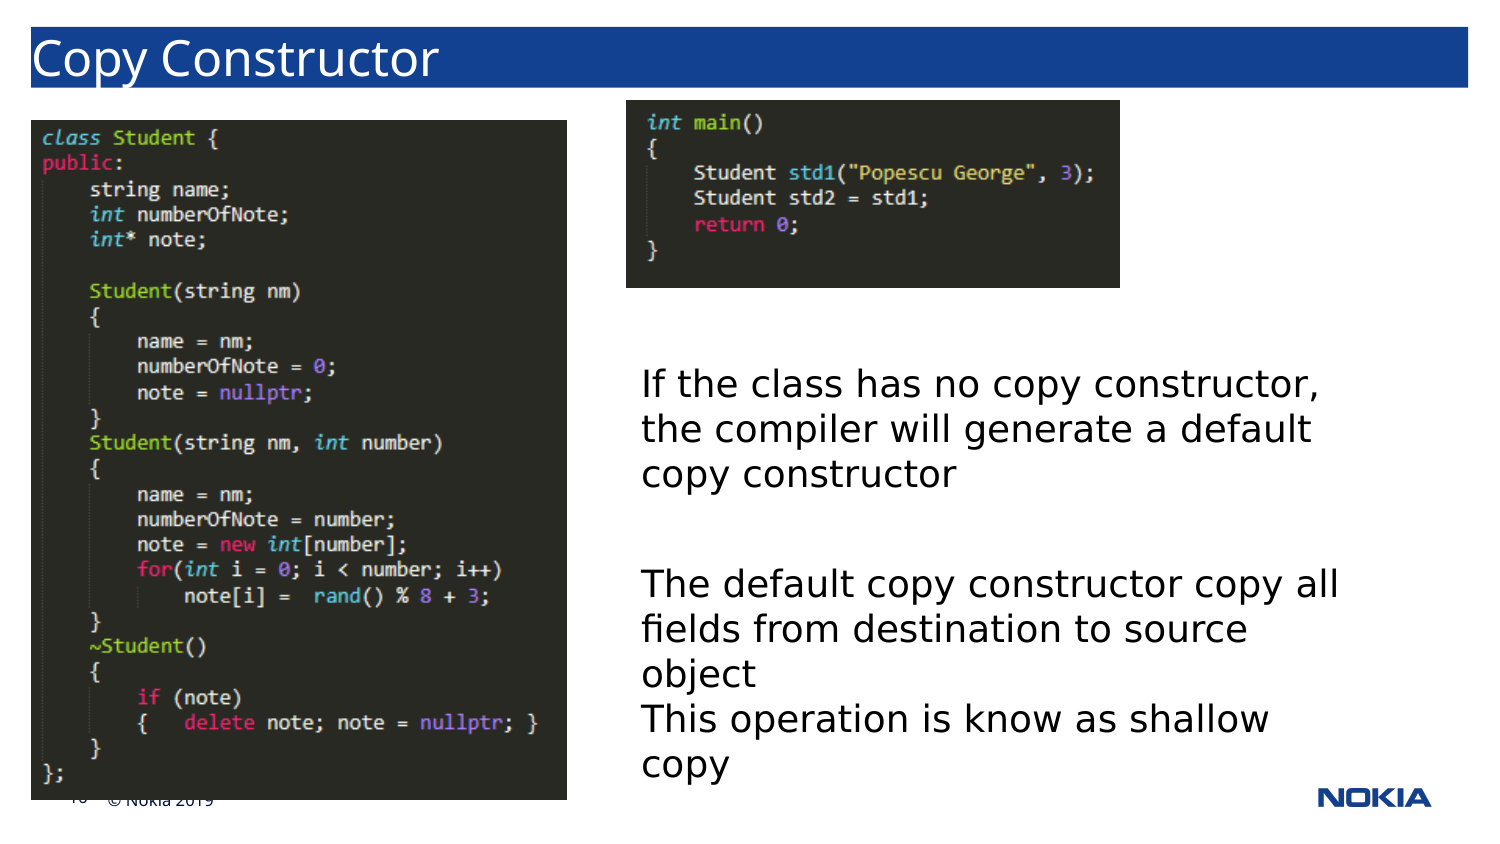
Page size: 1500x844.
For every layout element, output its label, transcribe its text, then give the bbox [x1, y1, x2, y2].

picture [30, 119, 568, 800]
text_box If the class has no copy constructor, the compiler will generate a default copy constructor [626, 352, 1365, 503]
text_box Copy Constructor [31, 26, 1469, 88]
picture [626, 100, 1121, 289]
text_box The default copy constructor copy all fields from destination to source object This operation is know as shallow copy [626, 552, 1365, 793]
picture [1318, 788, 1432, 807]
